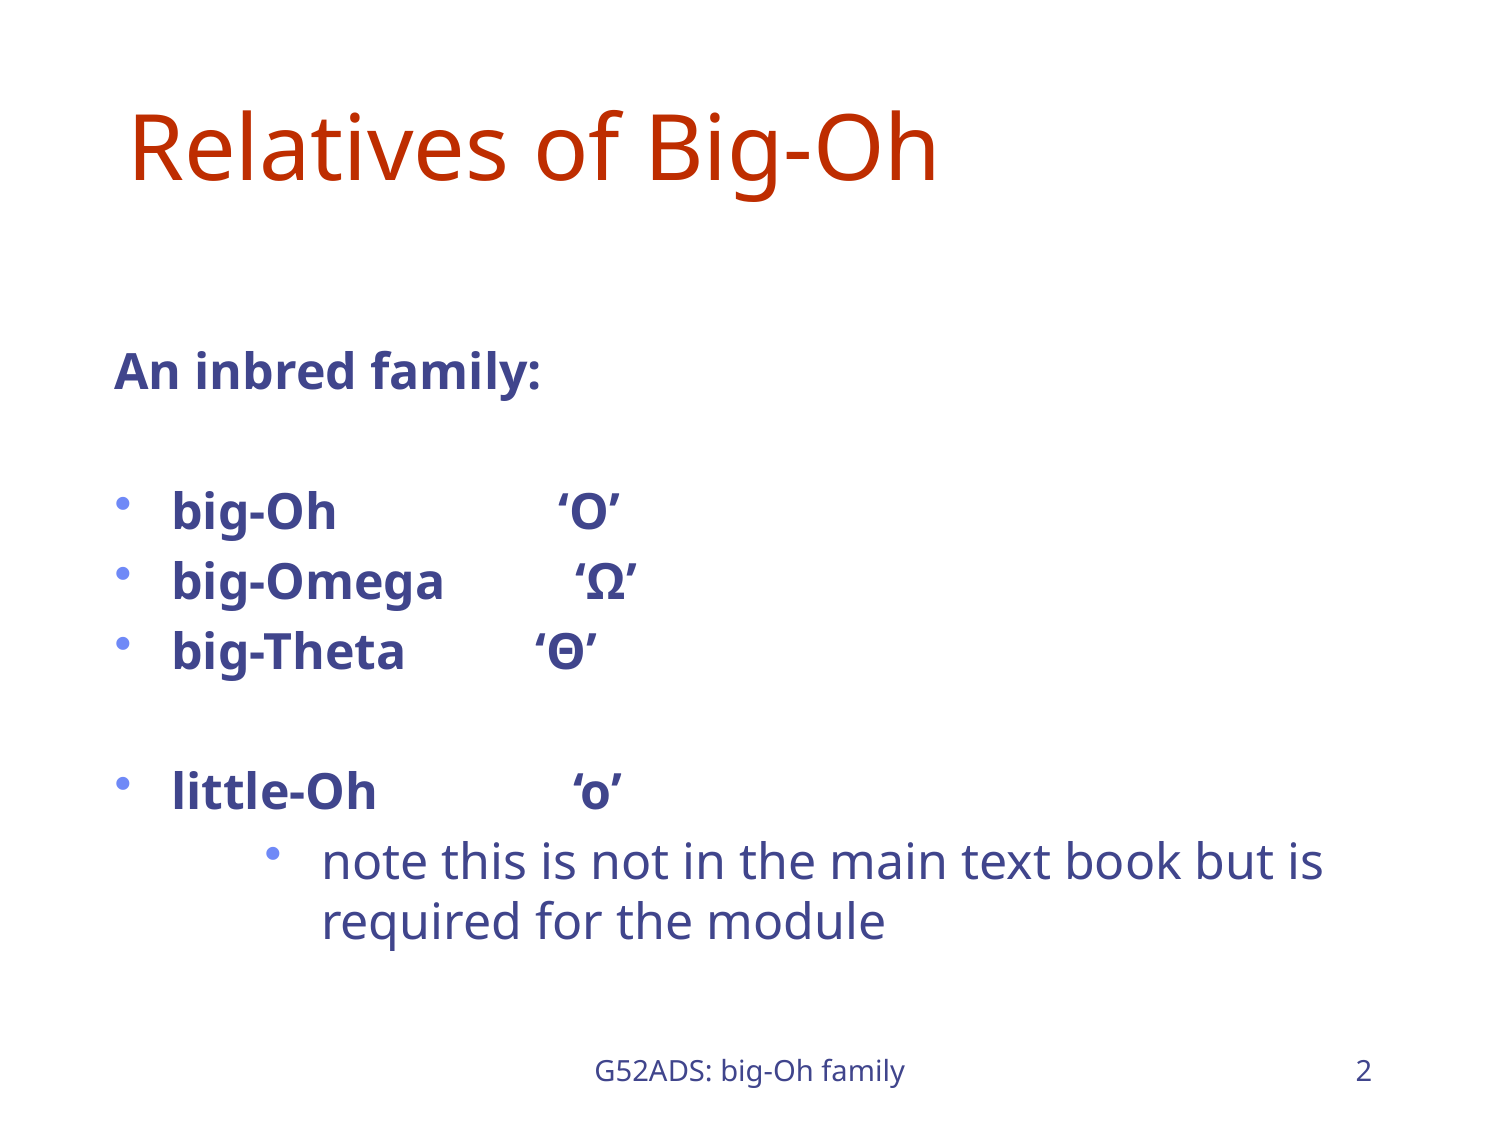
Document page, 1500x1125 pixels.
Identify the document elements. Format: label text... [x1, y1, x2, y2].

slide_number 2 [1074, 1024, 1388, 1101]
text_box An inbred family: big-Oh ‘O’ big-Omega ‘Ω’ big-Theta ‘Θ’ little-Oh ‘o’ note this is not in the main text book but is required for the module [99, 262, 1388, 1038]
text_box Relatives of Big-Oh [112, 87, 1200, 200]
footer G52ADS: big-Oh family [512, 1024, 988, 1101]
